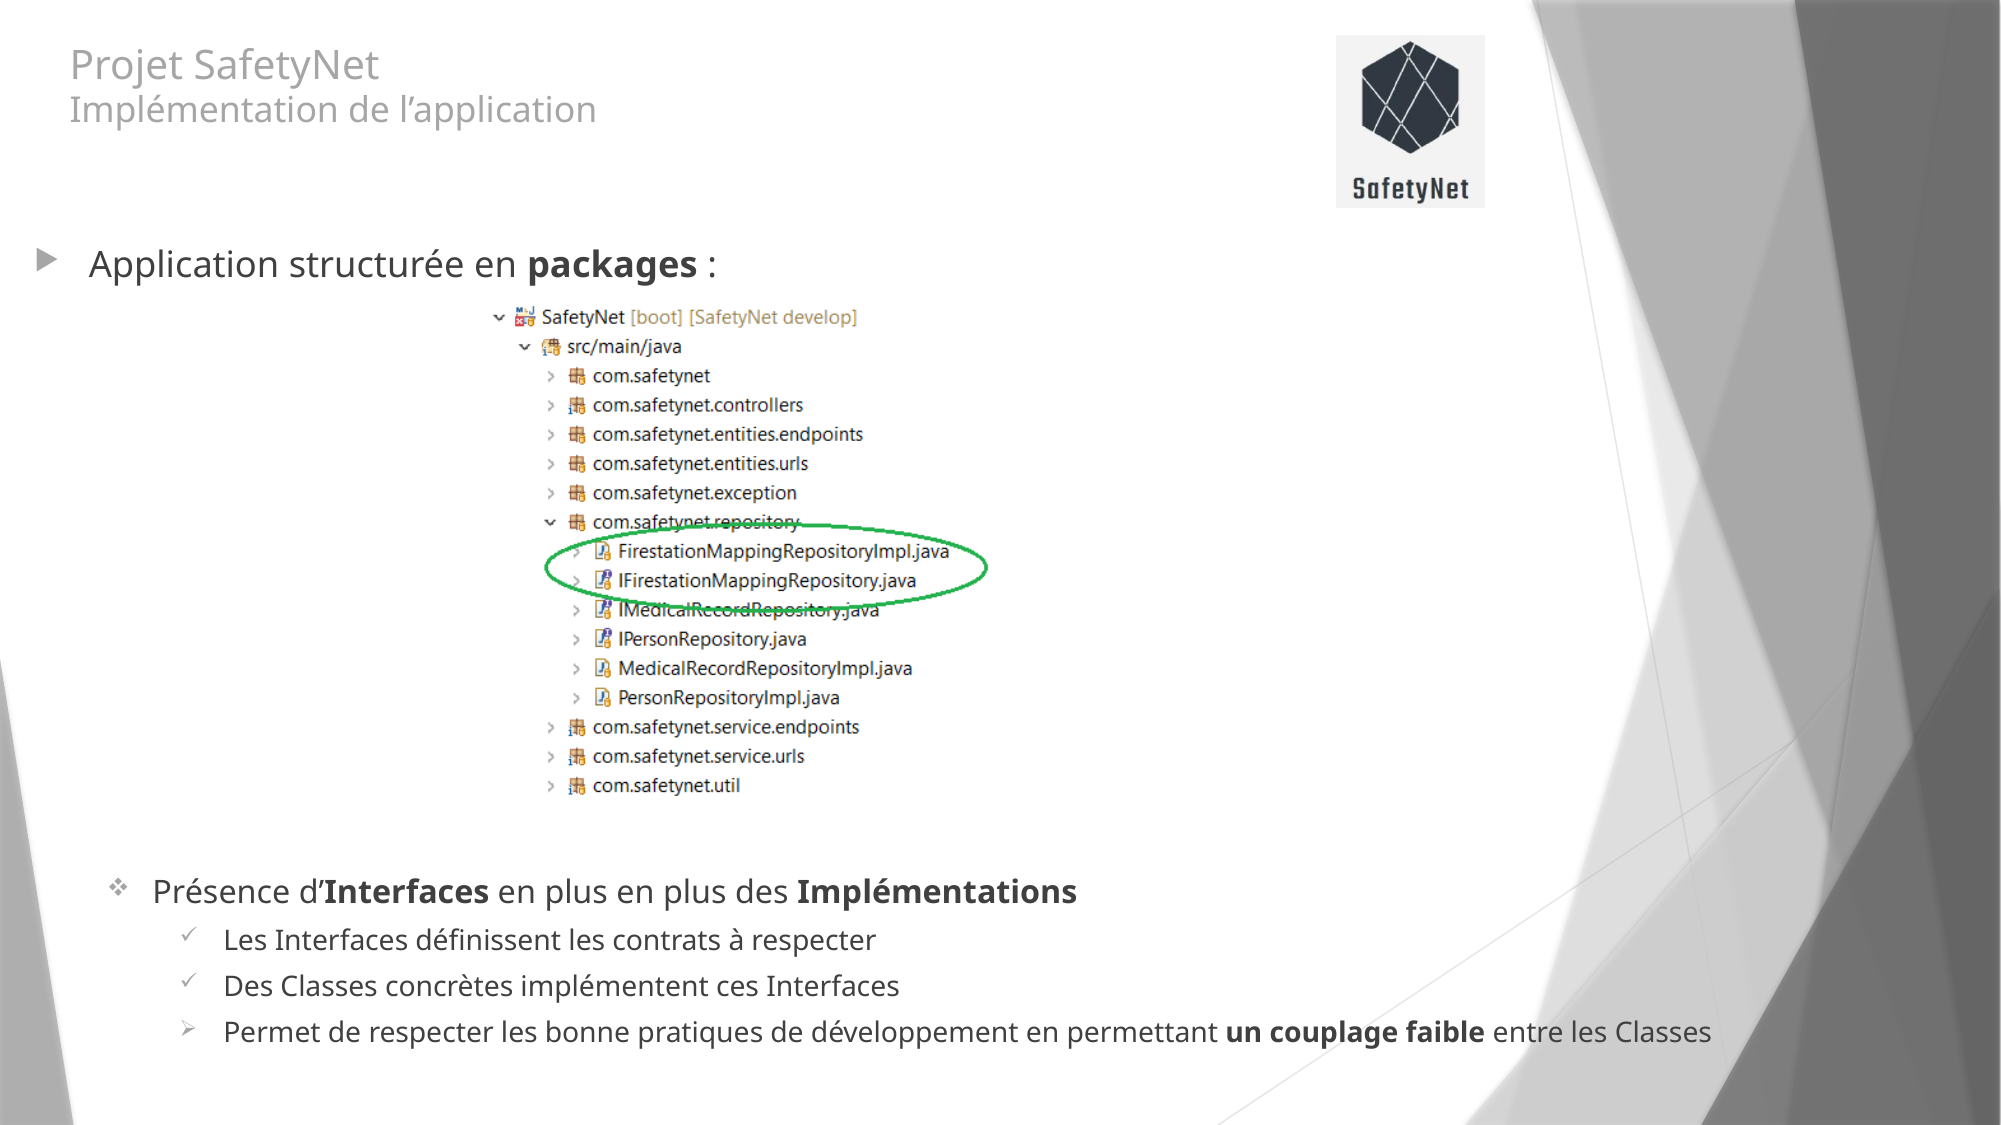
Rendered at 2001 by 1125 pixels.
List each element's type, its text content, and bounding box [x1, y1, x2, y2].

picture [1335, 34, 1485, 209]
list Application structurée en packages : Présence d’Interfaces en plus en plus des Implémentations Les Interfaces définissent les contrats à respecter Des Classes concrètes implémentent ces Interfaces Permet de respecter les bonne pratiques de développement en permettant un couplage faible entre les Classes [19, 233, 1745, 1070]
title Projet SafetyNet Implémentation de l’application [54, 30, 1465, 224]
picture [491, 300, 997, 811]
